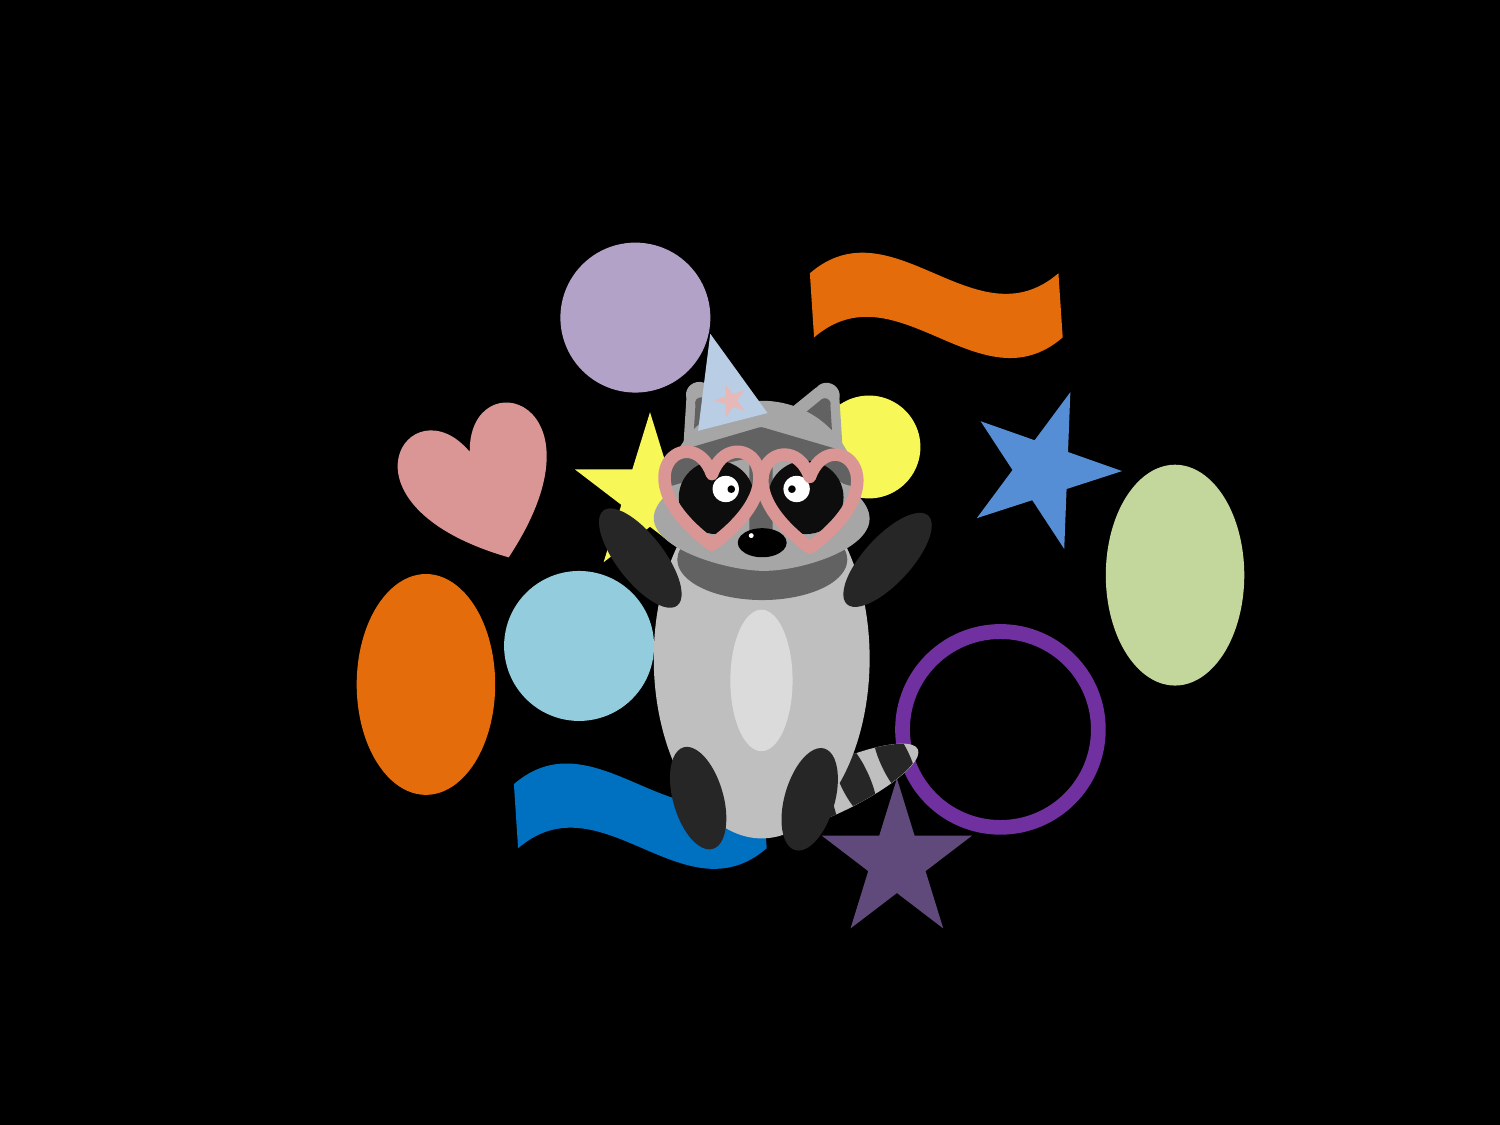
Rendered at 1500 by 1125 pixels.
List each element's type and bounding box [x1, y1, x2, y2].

text_box [356, 242, 1245, 929]
